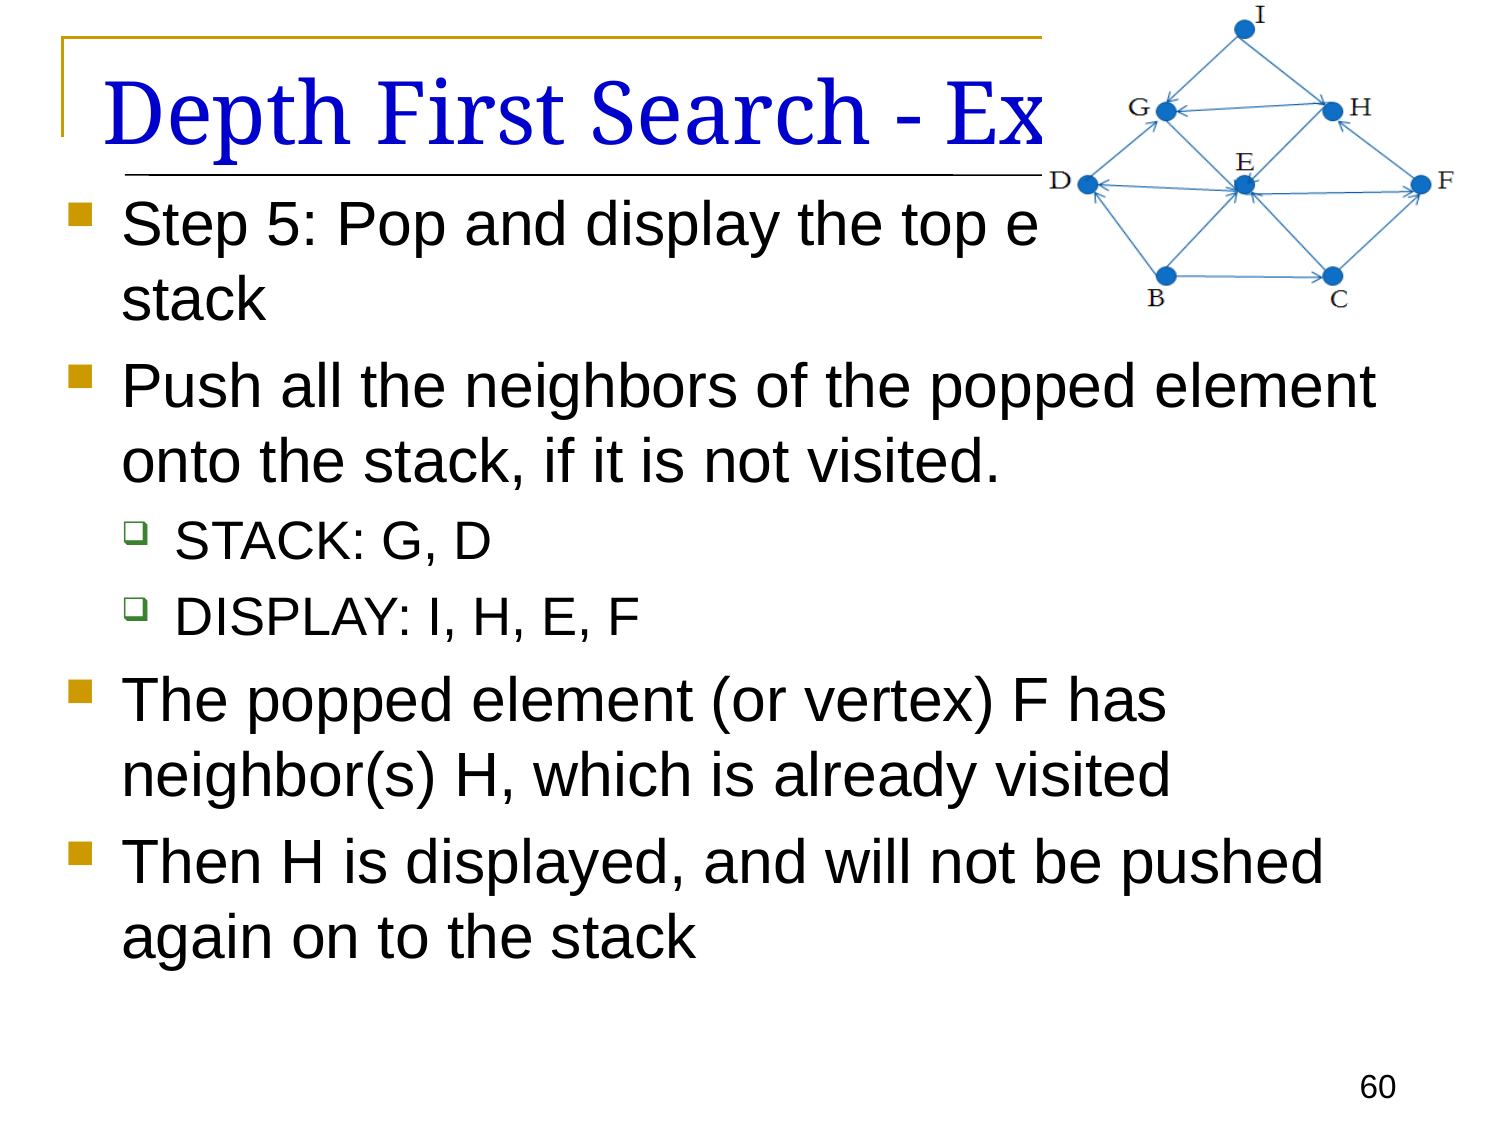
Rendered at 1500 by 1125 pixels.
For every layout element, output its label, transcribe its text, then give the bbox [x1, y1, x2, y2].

picture [1041, 0, 1456, 312]
list Step 5: Pop and display the top element of the stack Push all the neighbors of the popped element onto the stack, if it is not visited. STACK: G, D DISPLAY: I, H, E, F The popped element (or vertex) F has neighbor(s) H, which is already visited Then H is displayed, and will not be pushed again on to the stack [49, 174, 1451, 1076]
title Depth First Search - Example [87, 49, 1036, 163]
